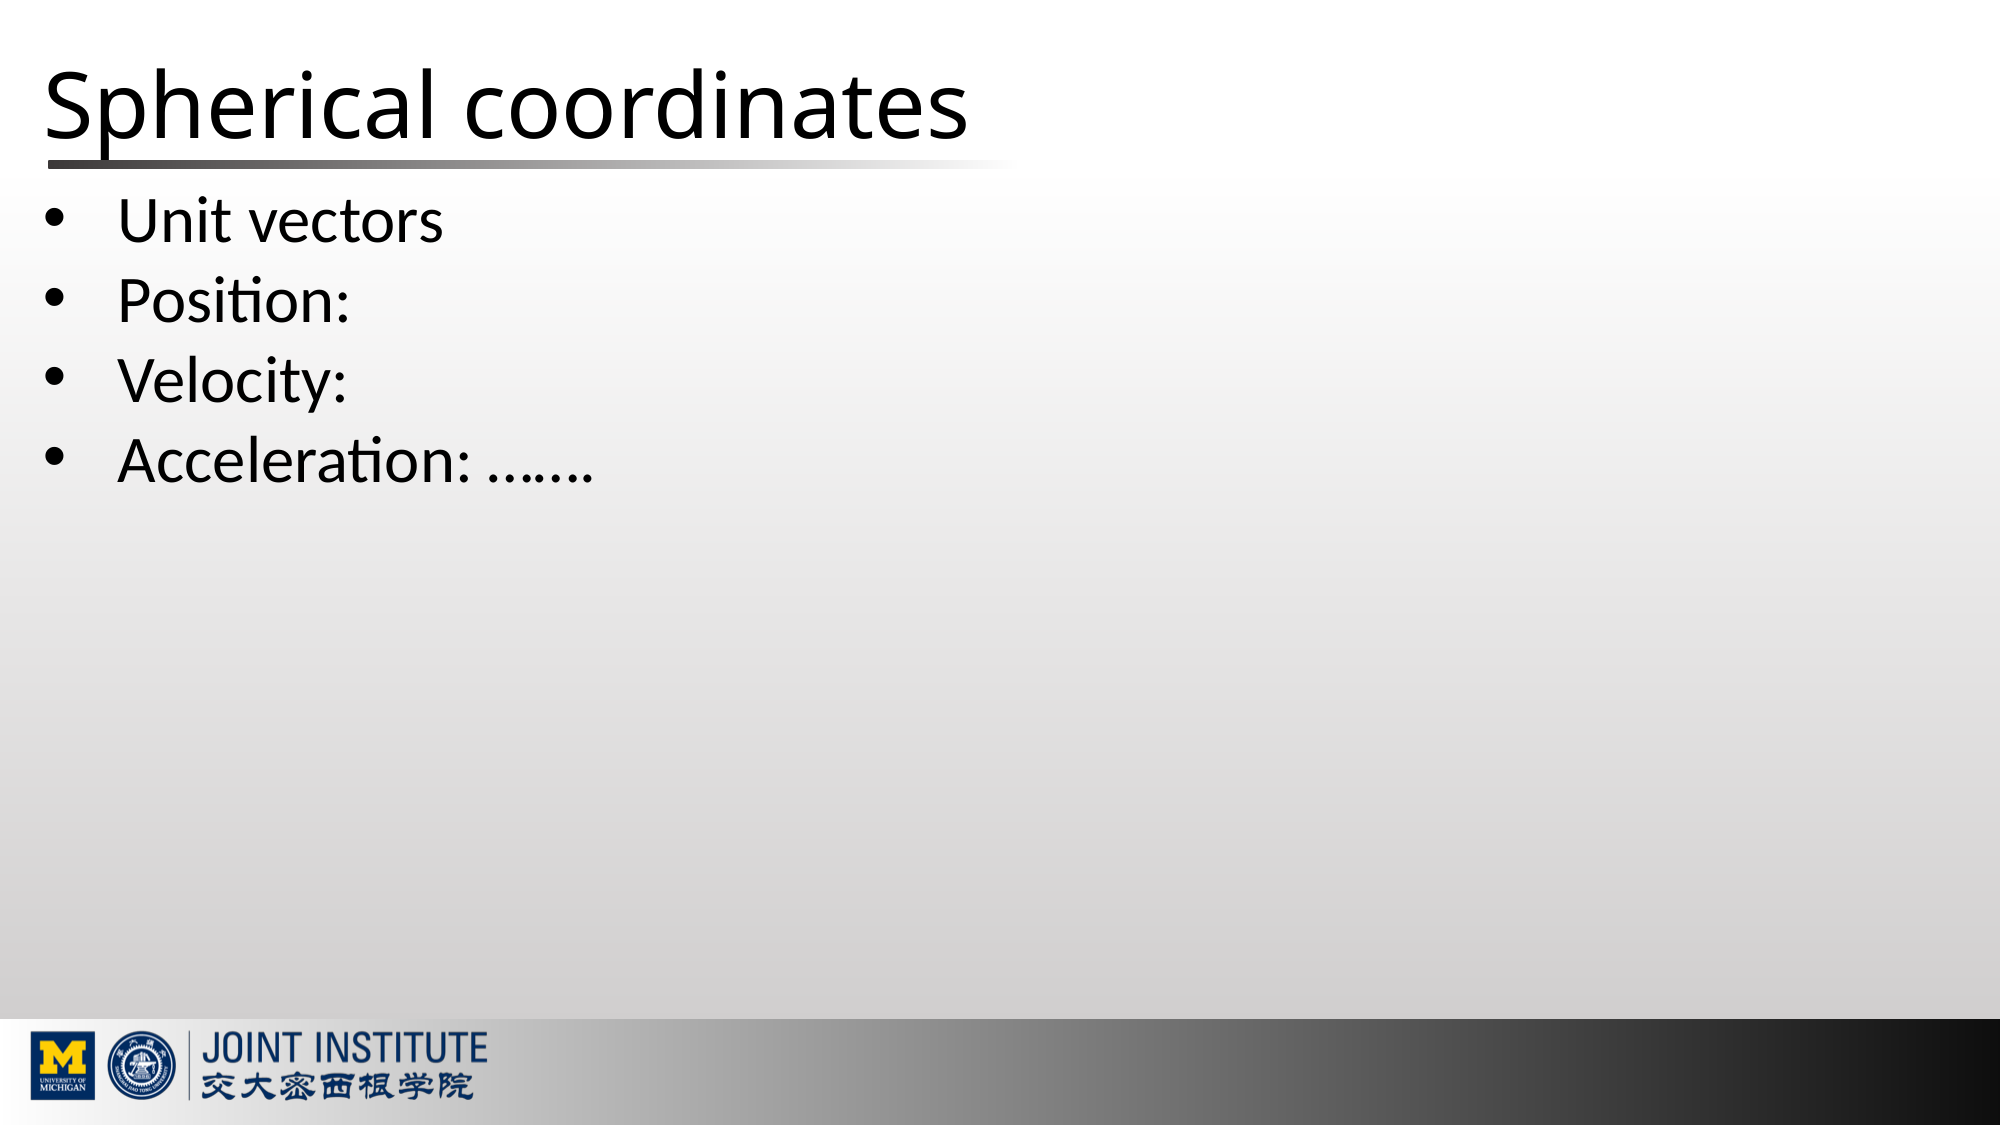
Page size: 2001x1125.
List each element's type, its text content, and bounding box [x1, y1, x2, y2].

text_box [47, 160, 1020, 168]
title Spherical coordinates [28, 0, 1754, 168]
text_box [0, 1020, 2000, 1125]
text_box [0, 168, 2000, 1020]
text_box [28, 168, 1978, 265]
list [0, 990, 522, 1106]
